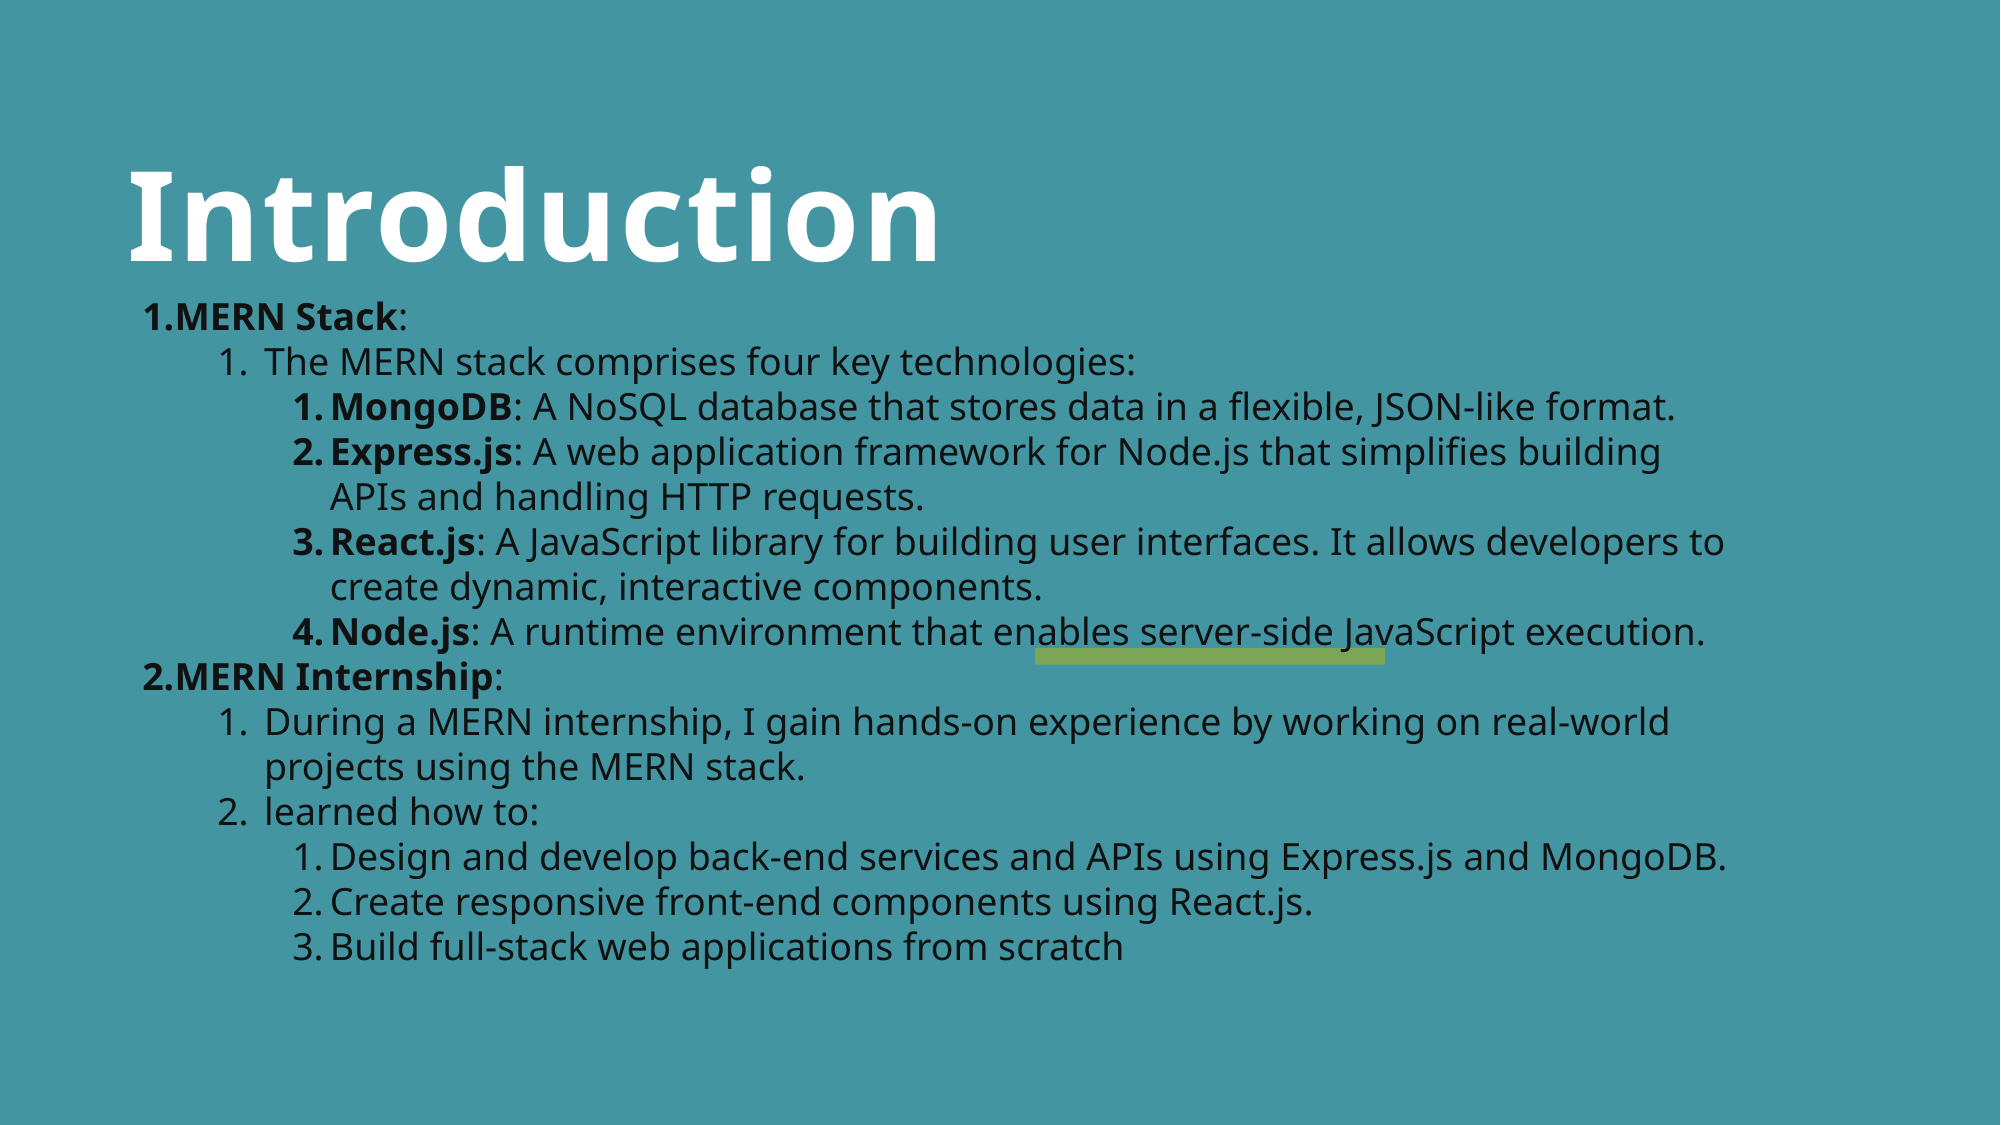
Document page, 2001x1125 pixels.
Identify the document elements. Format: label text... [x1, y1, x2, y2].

text_box MERN Stack: The MERN stack comprises four key technologies: MongoDB: A NoSQL database that stores data in a flexible, JSON-like format. Express.js: A web application framework for Node.js that simplifies building APIs and handling HTTP requests. React.js: A JavaScript library for building user interfaces. It allows developers to create dynamic, interactive components. Node.js: A runtime environment that enables server-side JavaScript execution. MERN Internship: During a MERN internship, I gain hands-on experience by working on real-world projects using the MERN stack. learned how to: Design and develop back-end services and APIs using Express.js and MongoDB. Create responsive front-end components using React.js. Build full-stack web applications from scratch [127, 285, 1749, 1020]
title Introduction [127, 43, 964, 285]
